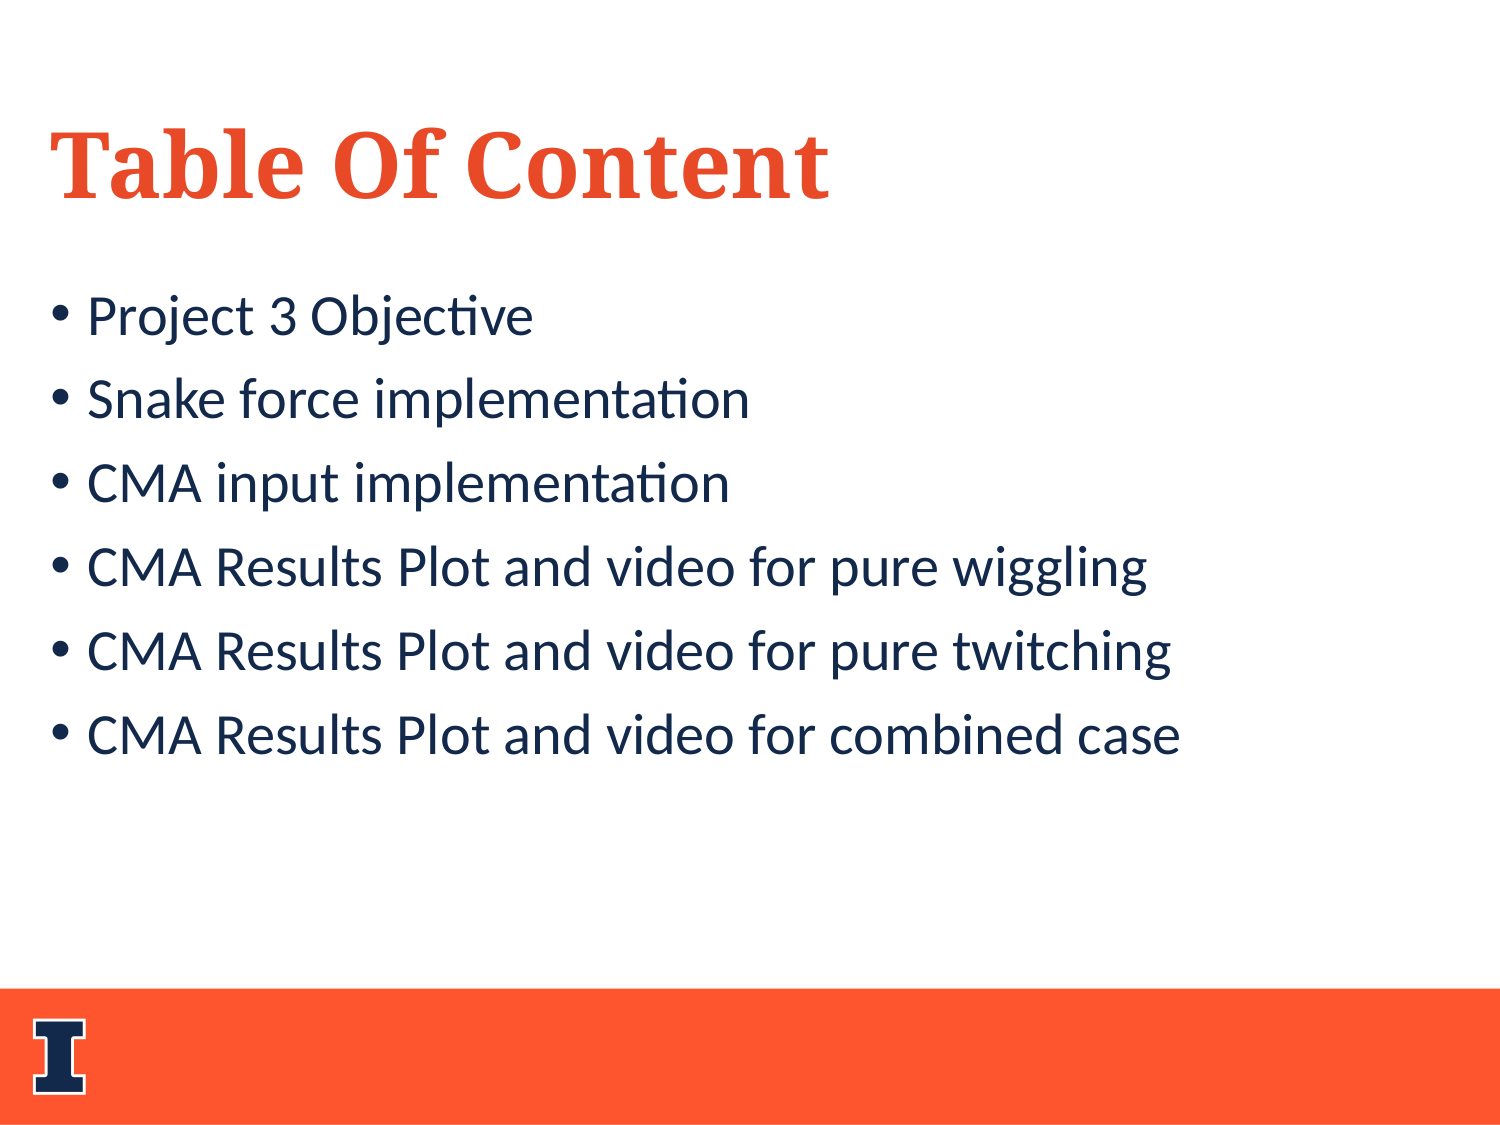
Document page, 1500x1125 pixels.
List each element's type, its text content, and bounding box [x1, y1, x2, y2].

picture [0, 0, 1500, 1125]
list Project 3 Objective Snake force implementation CMA input implementation CMA Results Plot and video for pure wiggling CMA Results Plot and video for pure twitching CMA Results Plot and video for combined case [35, 278, 1455, 873]
title Table Of Content [35, 59, 1455, 278]
